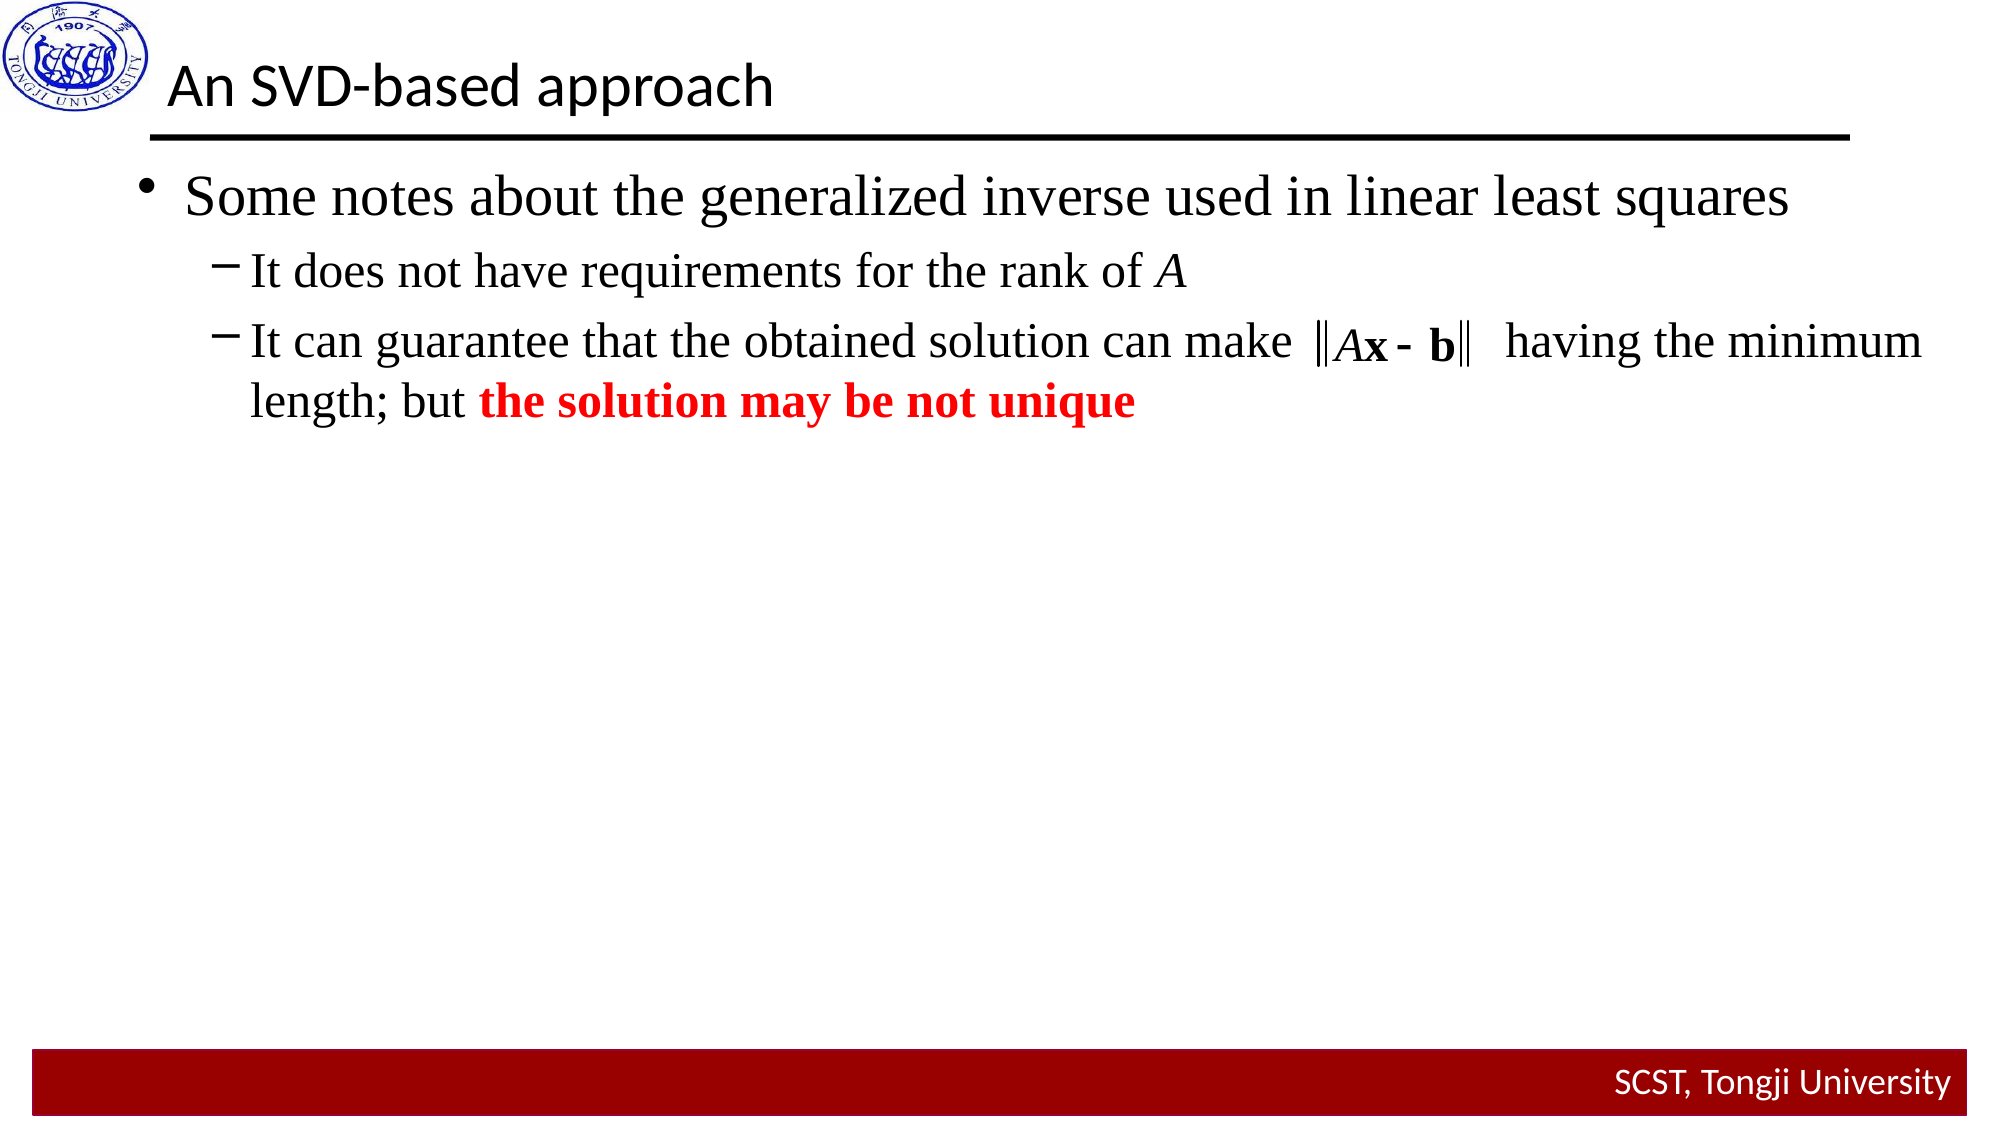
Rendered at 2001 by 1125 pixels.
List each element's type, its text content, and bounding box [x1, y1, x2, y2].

picture [0, 0, 150, 112]
text_box Some notes about the generalized inverse used in linear least squares It does not have requirements for the rank of A It can guarantee that the obtained solution can make having the minimum length; but the solution may be not unique [48, 149, 1962, 636]
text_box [1309, 311, 1479, 376]
text_box An SVD-based approach [152, 12, 1490, 150]
